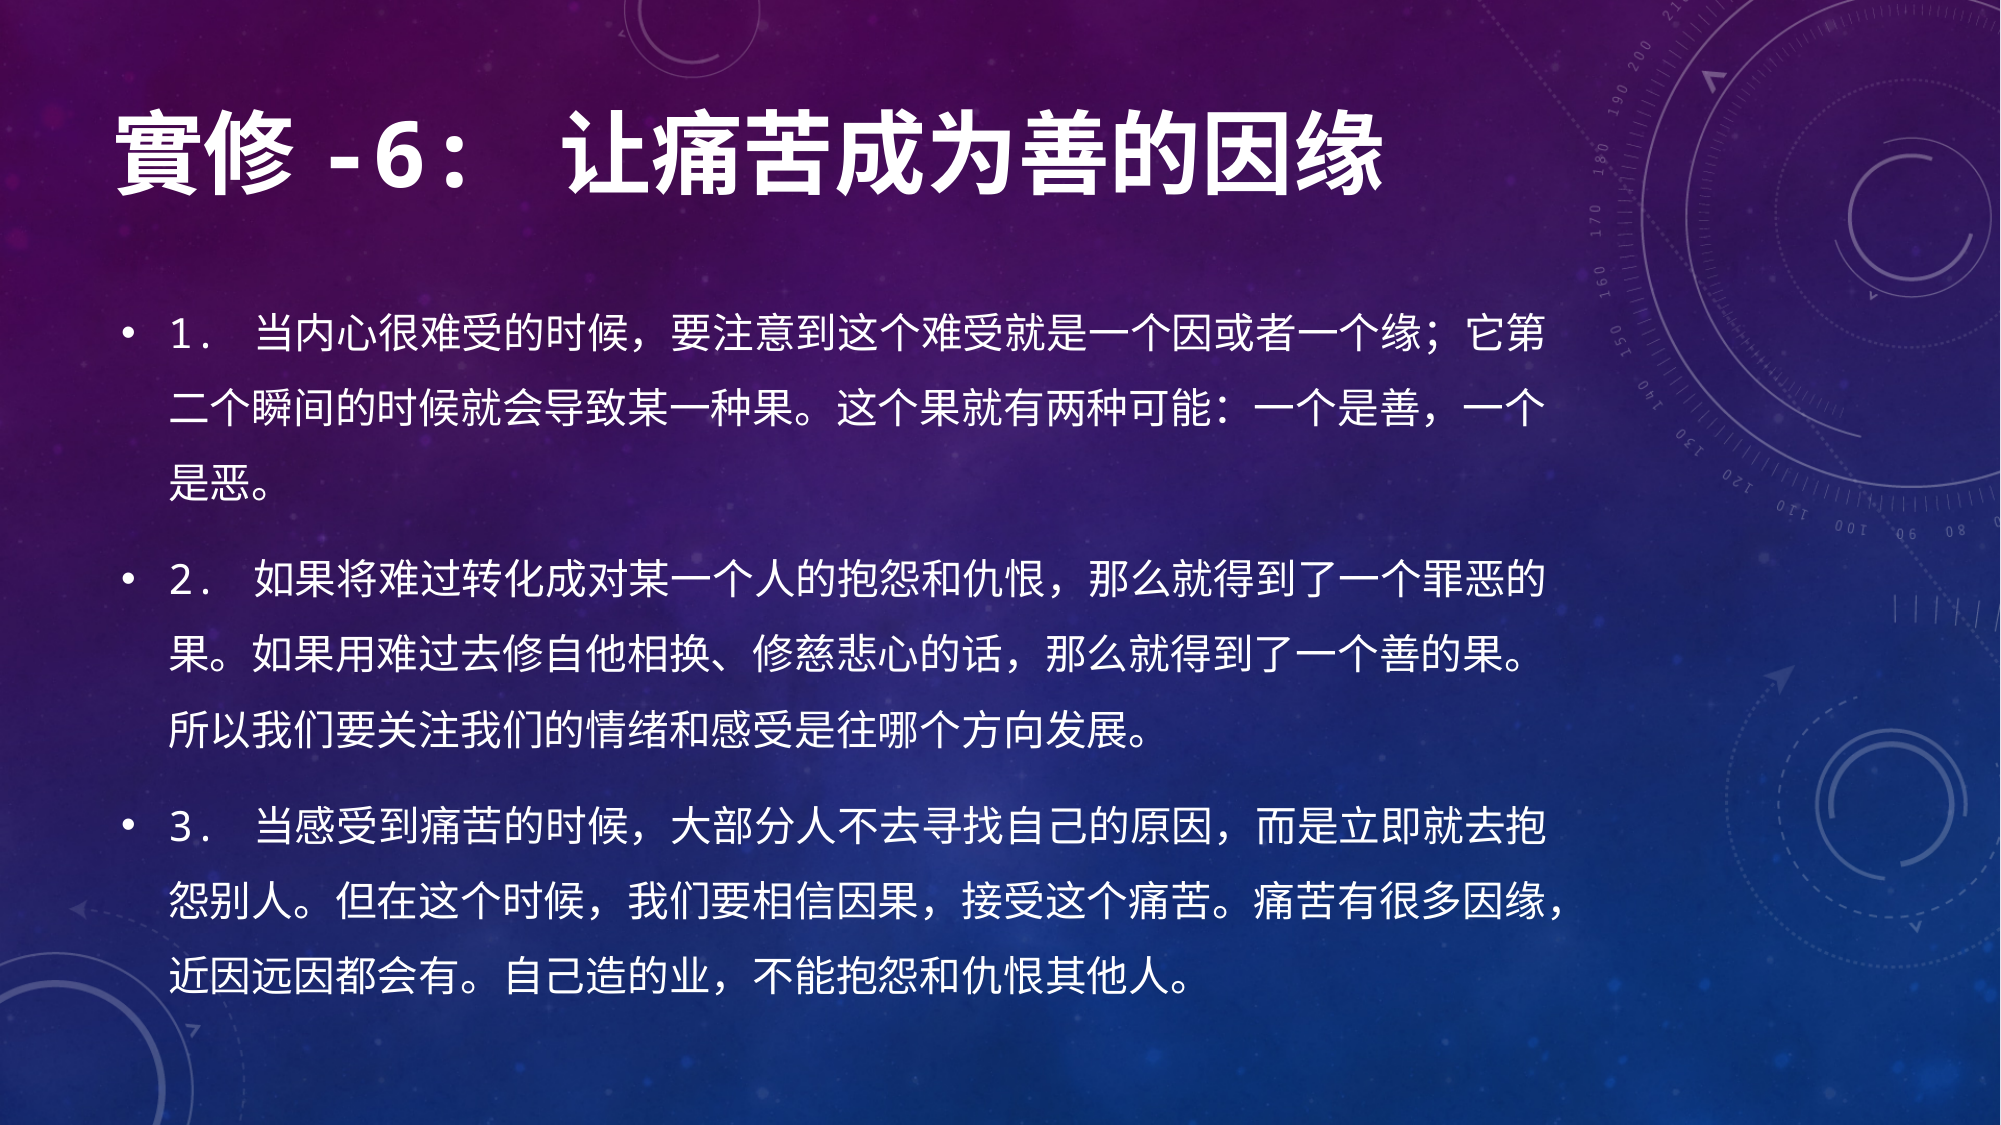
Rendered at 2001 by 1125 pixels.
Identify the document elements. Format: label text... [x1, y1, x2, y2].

title 實修-6: 让痛苦成为善的因缘 [97, 31, 1760, 271]
picture [0, 0, 2001, 1125]
list 1. 当内心很难受的时候，要注意到这个难受就是一个因或者一个缘；它第二个瞬间的时候就会导致某一种果。这个果就有两种可能：一个是善，一个是恶。 2. 如果将难过转化成对某一个人的抱怨和仇恨，那么就得到了一个罪恶的果。如果用难过去修自他相换、修慈悲心的话，那么就得到了一个善的果。所以我们要关注我们的情绪和感受是往哪个方向发展。 3. 当感受到痛苦的时候，大部分人不去寻找自己的原因，而是立即就去抱怨别人。但在这个时候，我们要相信因果，接受这个痛苦。痛苦有很多因缘，近因远因都会有。自己造的业，不能抱怨和仇恨其他人。 [106, 274, 1596, 1055]
